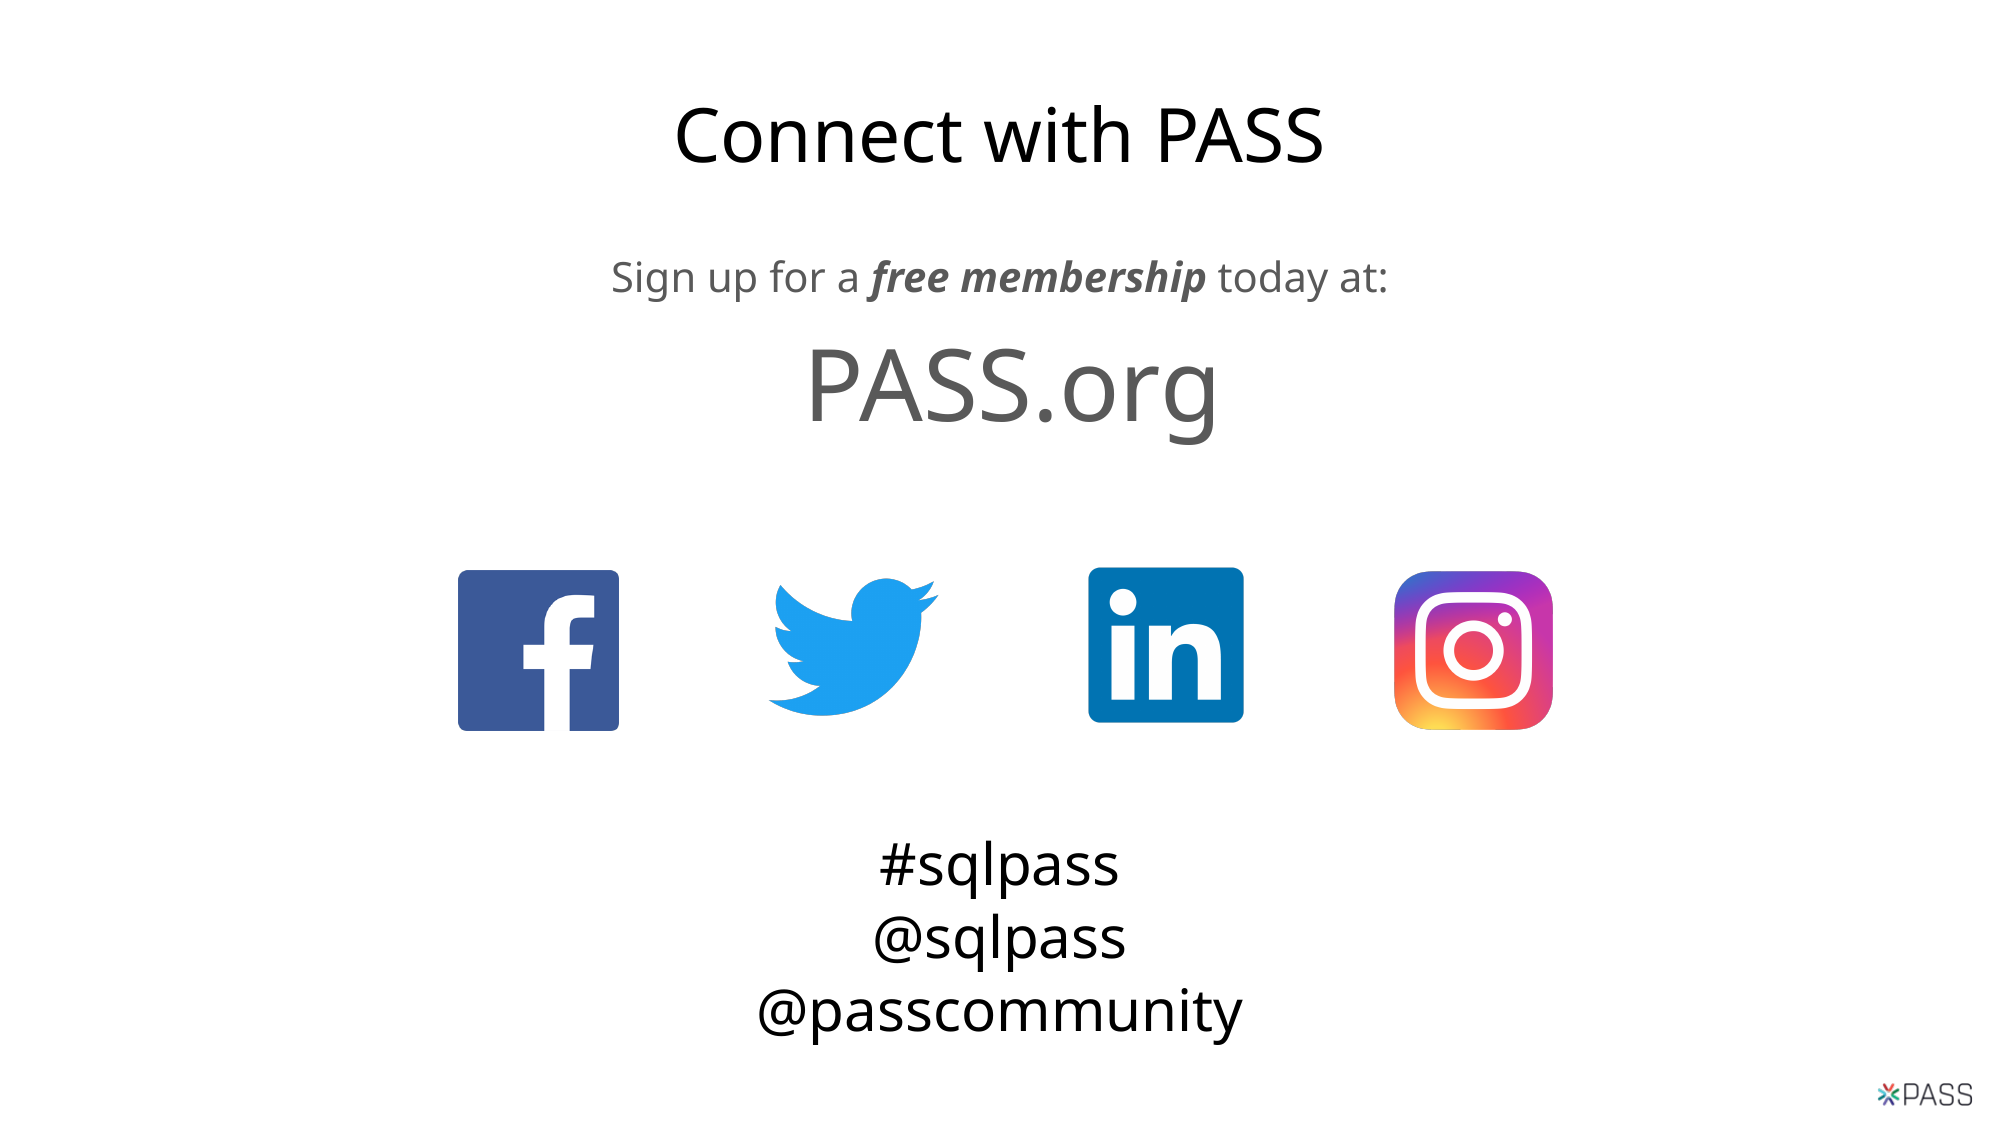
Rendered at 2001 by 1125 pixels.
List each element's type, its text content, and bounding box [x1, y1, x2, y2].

picture [458, 570, 619, 731]
picture [1863, 1079, 1987, 1110]
picture [768, 577, 939, 717]
title Connect with PASS [0, 96, 2000, 210]
picture [1393, 570, 1554, 731]
text_box #sqlpass @sqlpass @passcommunity [548, 817, 1452, 1065]
picture [1088, 567, 1244, 723]
list Sign up for a free membership today at: PASS.org [0, 243, 2000, 464]
